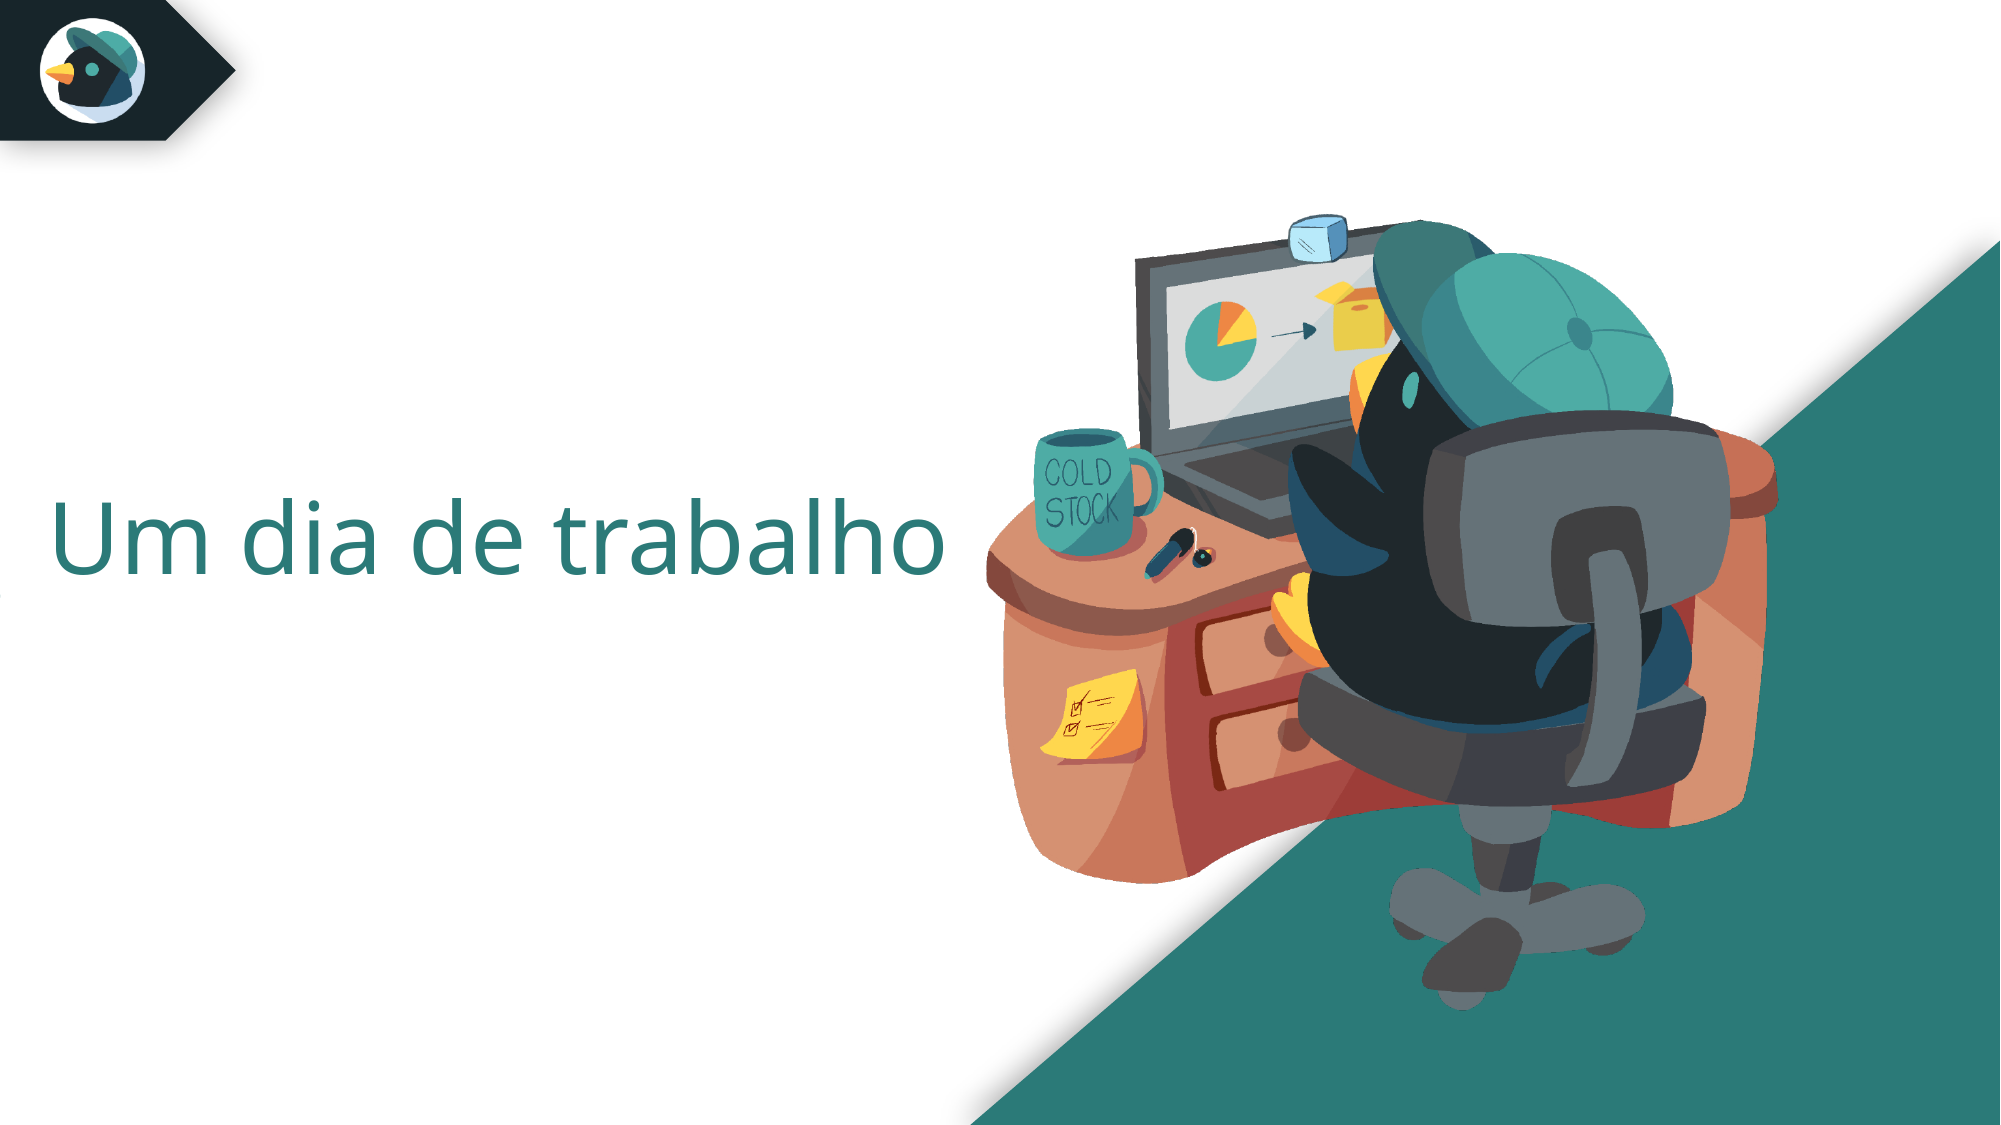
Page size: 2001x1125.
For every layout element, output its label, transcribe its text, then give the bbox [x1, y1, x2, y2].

picture [35, 13, 149, 127]
picture [931, 100, 1826, 1025]
text_box [968, 239, 2000, 1125]
text_box Um dia de trabalho [27, 466, 931, 652]
text_box [0, 0, 238, 142]
